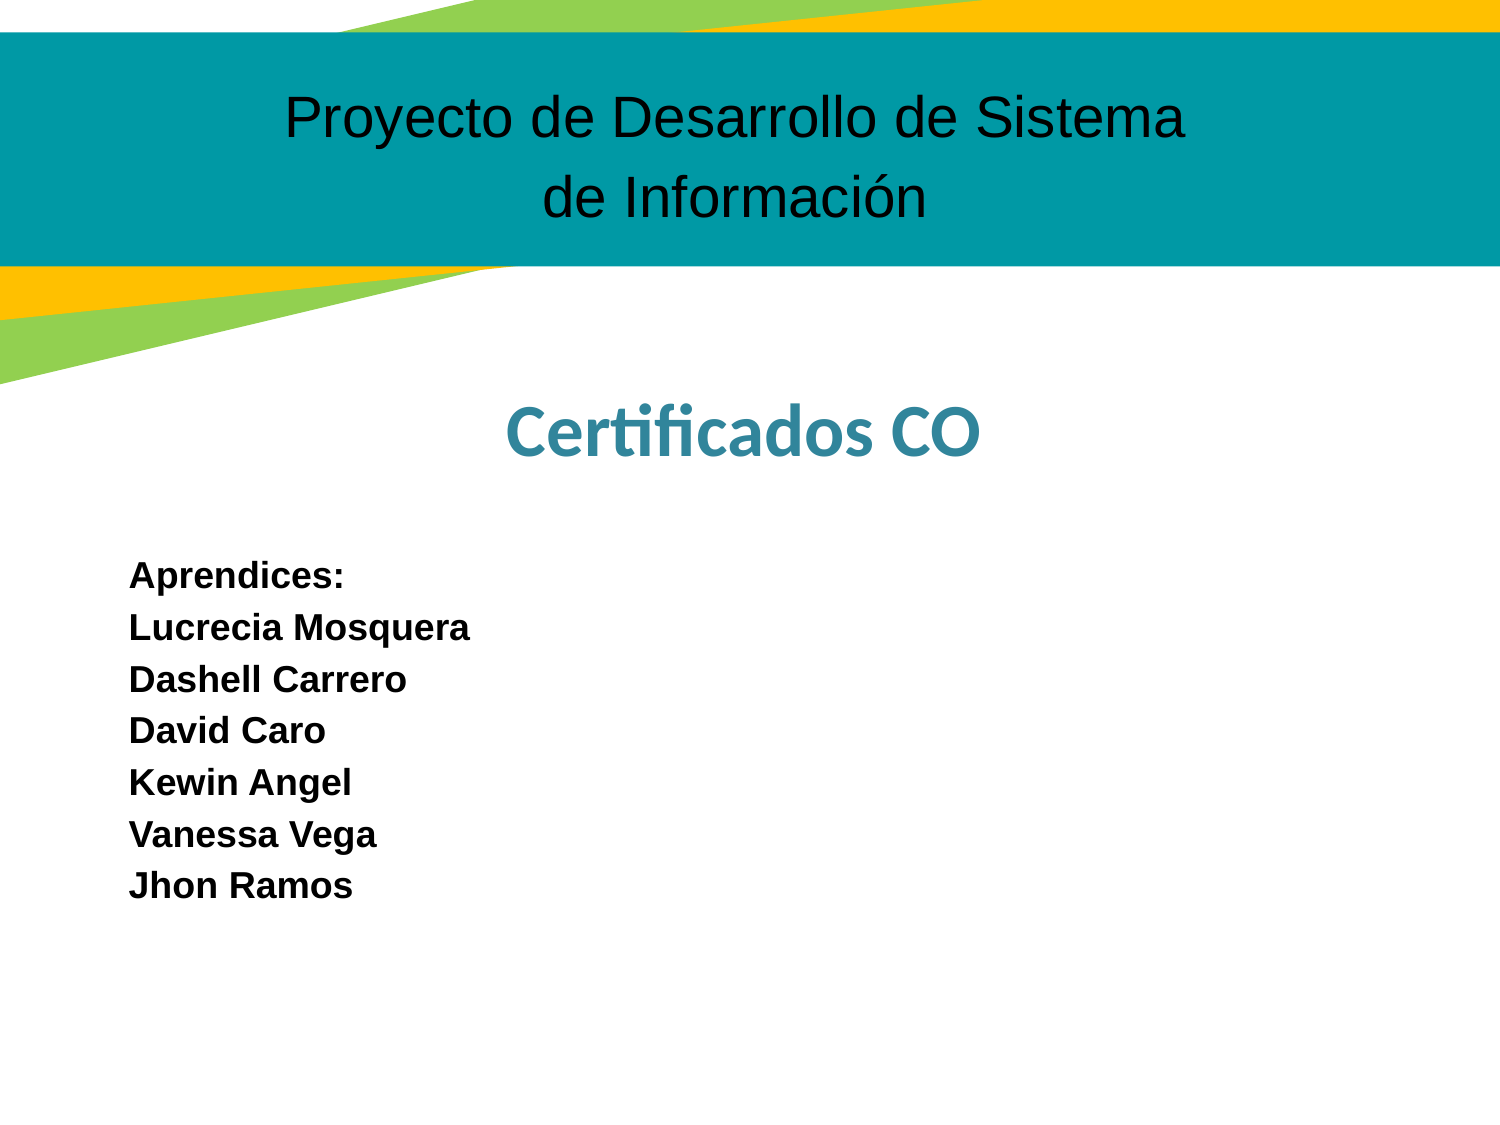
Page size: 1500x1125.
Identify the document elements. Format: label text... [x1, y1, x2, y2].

text_box Proyecto de Desarrollo de Sistema de Información [264, 60, 1207, 232]
text_box Certificados CO [264, 360, 1224, 480]
text_box Aprendices: Lucrecia Mosquera Dashell Carrero David Caro Kewin Angel Vanessa Vega Jhon Ramos [113, 536, 864, 922]
